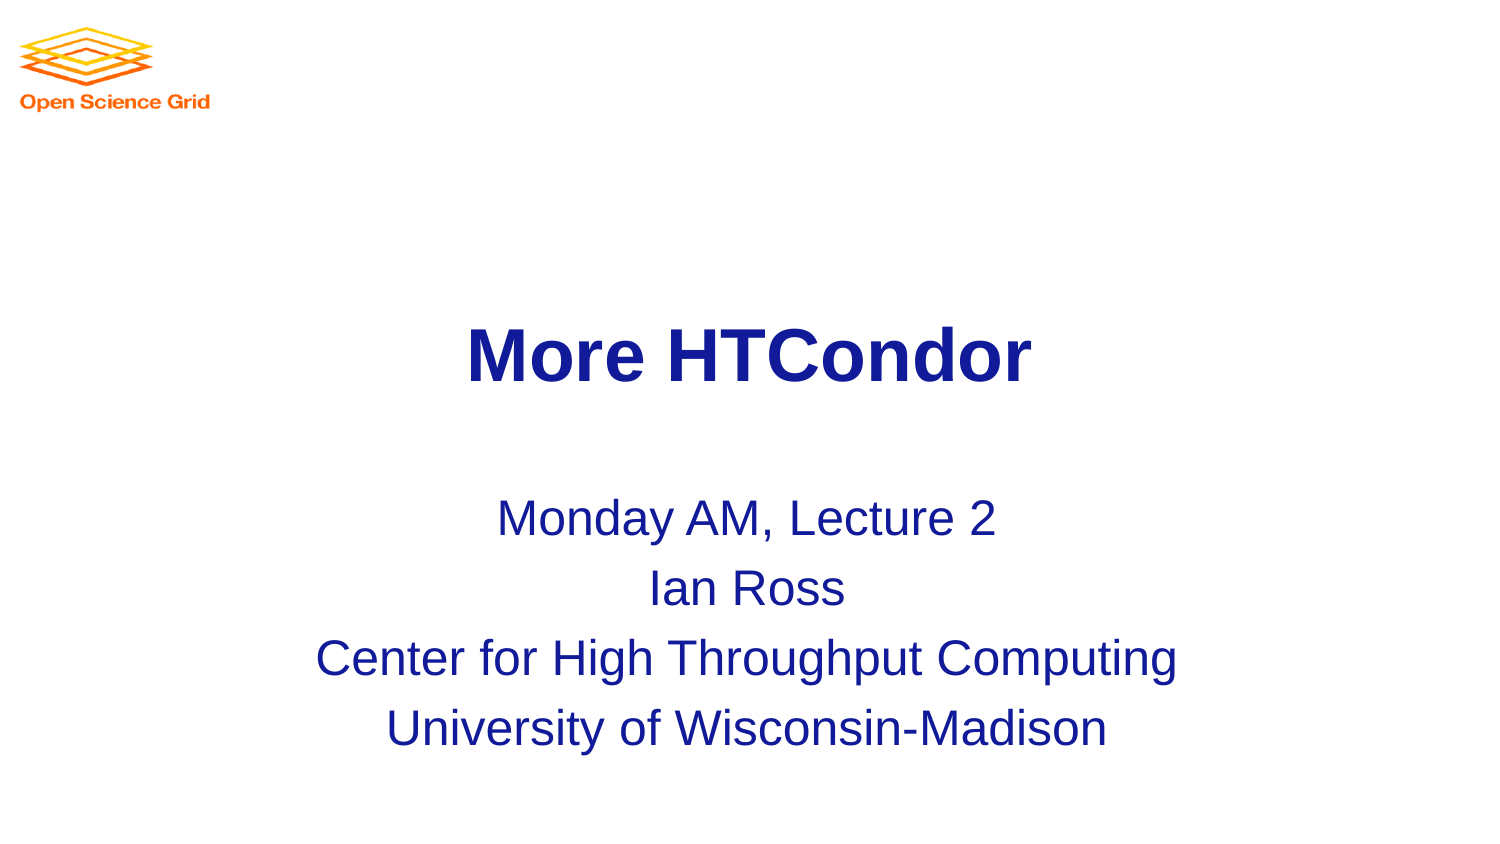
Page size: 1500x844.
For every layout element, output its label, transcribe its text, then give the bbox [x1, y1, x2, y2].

subtitle Monday AM, Lecture 2 Ian Ross Center for High Throughput Computing University of Wisconsin-Madison [106, 478, 1388, 694]
picture [0, 10, 229, 125]
title More HTCondor [112, 281, 1388, 422]
